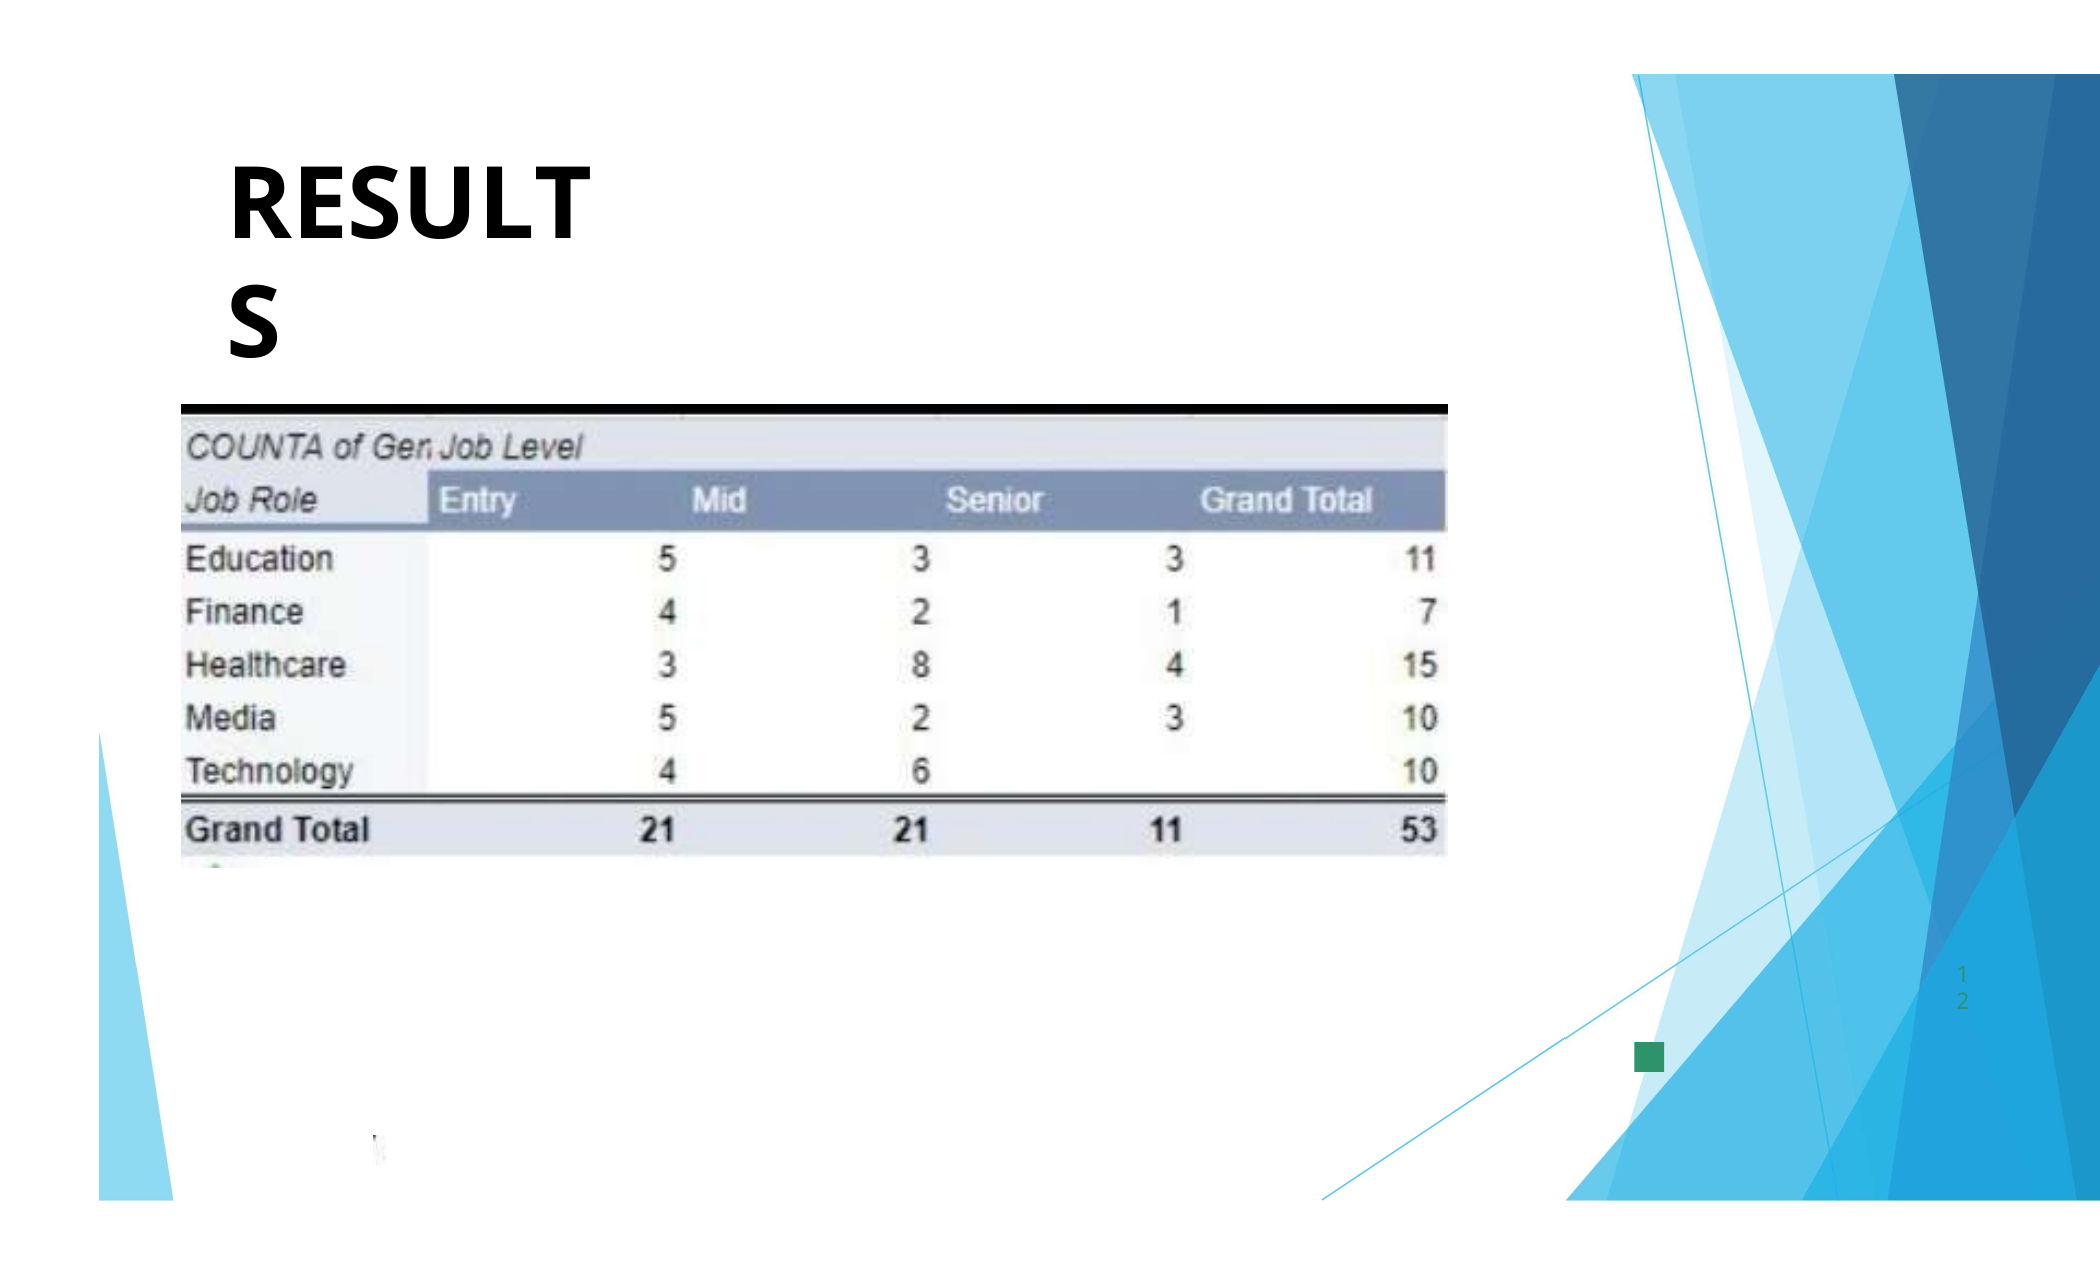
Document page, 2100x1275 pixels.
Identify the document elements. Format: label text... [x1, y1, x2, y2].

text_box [99, 404, 1449, 1201]
title RESULTS 1.TABLE [223, 133, 625, 403]
text_box 12 [1954, 957, 1983, 1015]
picture [1565, 74, 2100, 1201]
text_box [1634, 1042, 1665, 1072]
